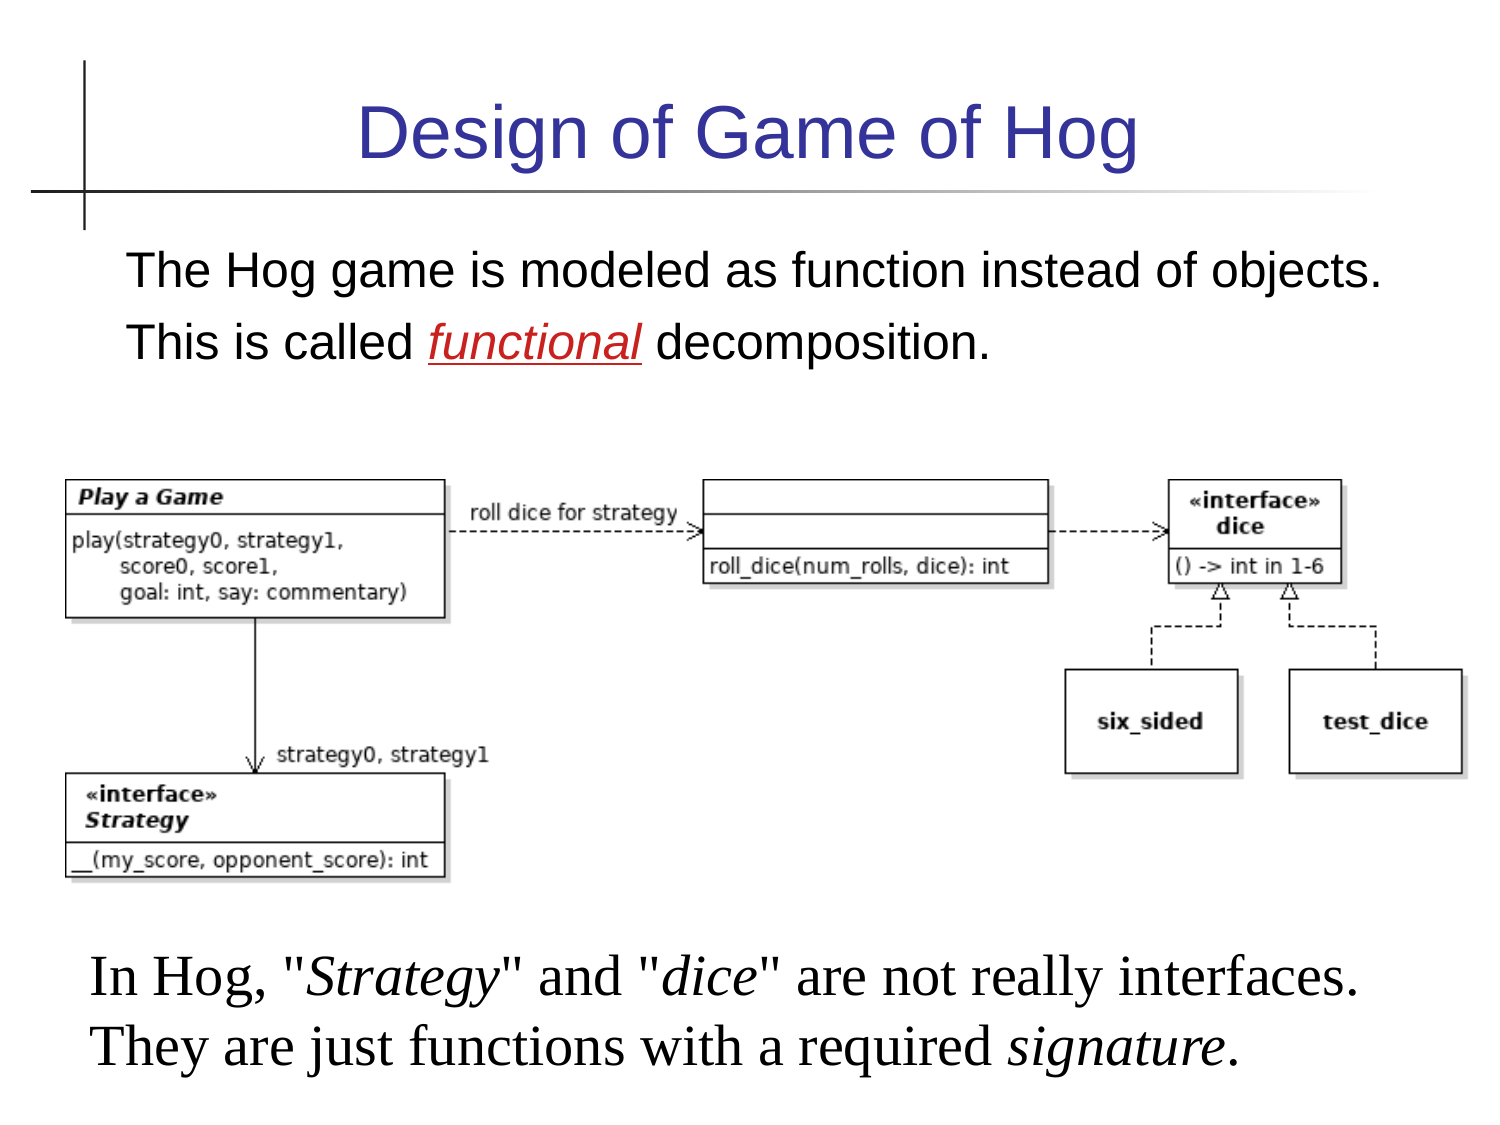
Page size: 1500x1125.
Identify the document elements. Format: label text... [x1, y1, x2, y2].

text_box The Hog game is modeled as function instead of objects. This is called functional decomposition. [110, 229, 1408, 435]
picture [64, 479, 1471, 886]
text_box In Hog, "Strategy" and "dice" are not really interfaces. They are just functions with a required signature. [74, 930, 1440, 1085]
text_box Design of Game of Hog [100, 42, 1397, 182]
